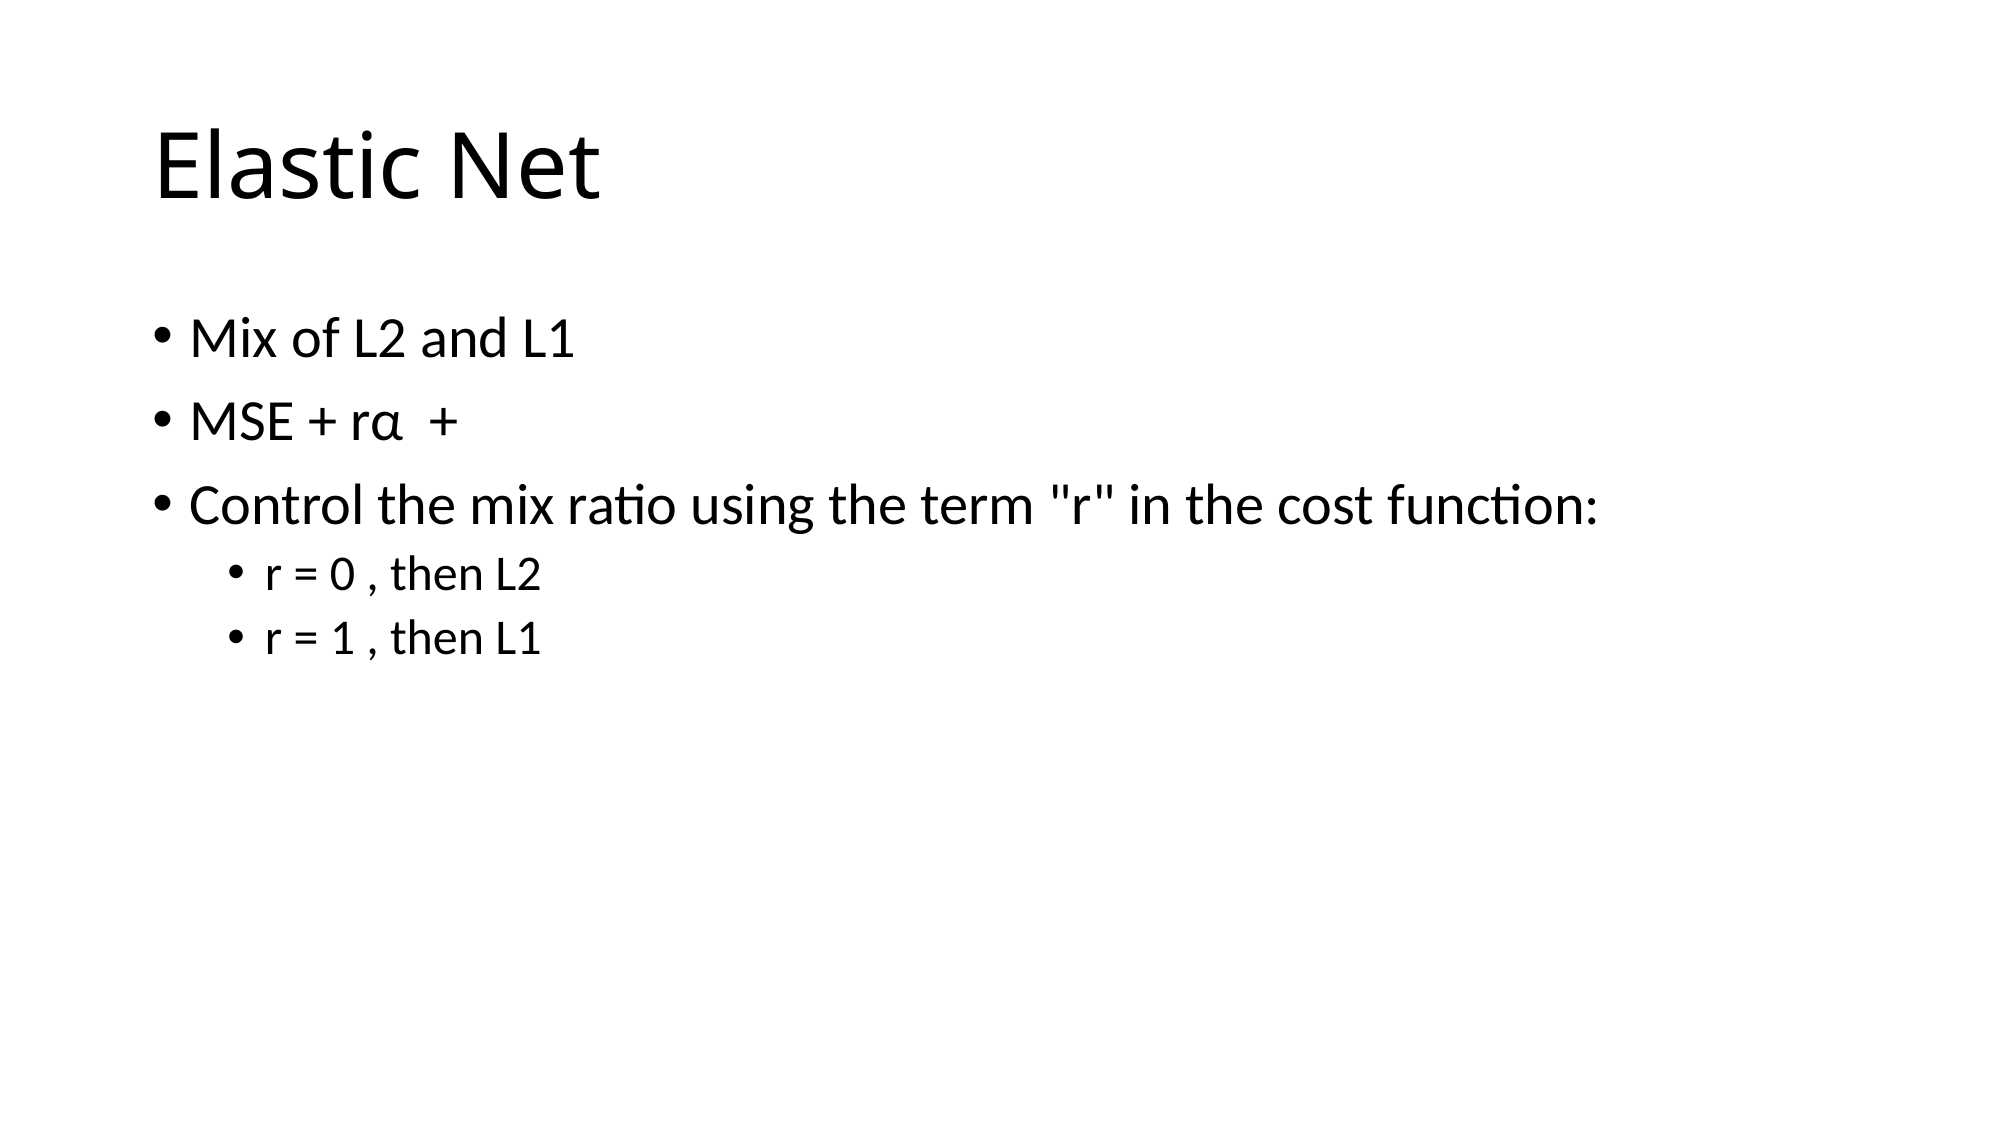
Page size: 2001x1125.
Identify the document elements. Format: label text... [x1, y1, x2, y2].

title Elastic Net [137, 59, 1863, 278]
